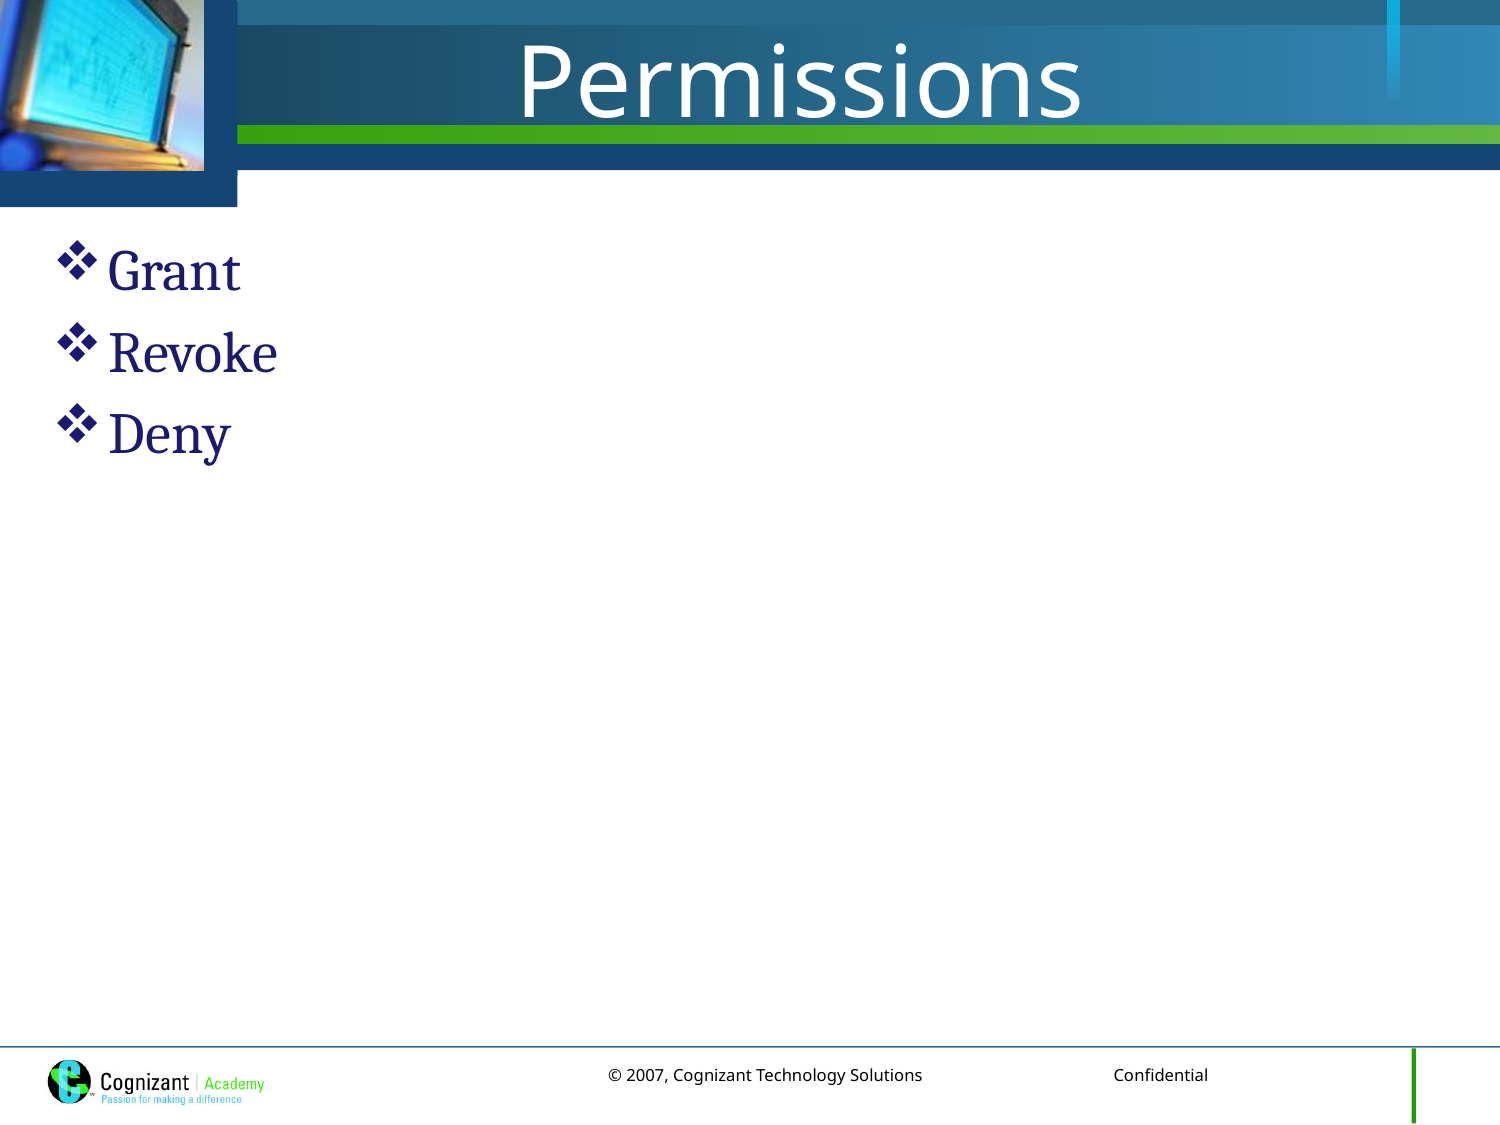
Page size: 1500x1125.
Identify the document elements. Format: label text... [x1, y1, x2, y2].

title Permissions [237, 33, 1363, 122]
picture [0, 0, 204, 171]
picture [35, 1050, 275, 1119]
list Grant Revoke Deny [37, 224, 1463, 1037]
